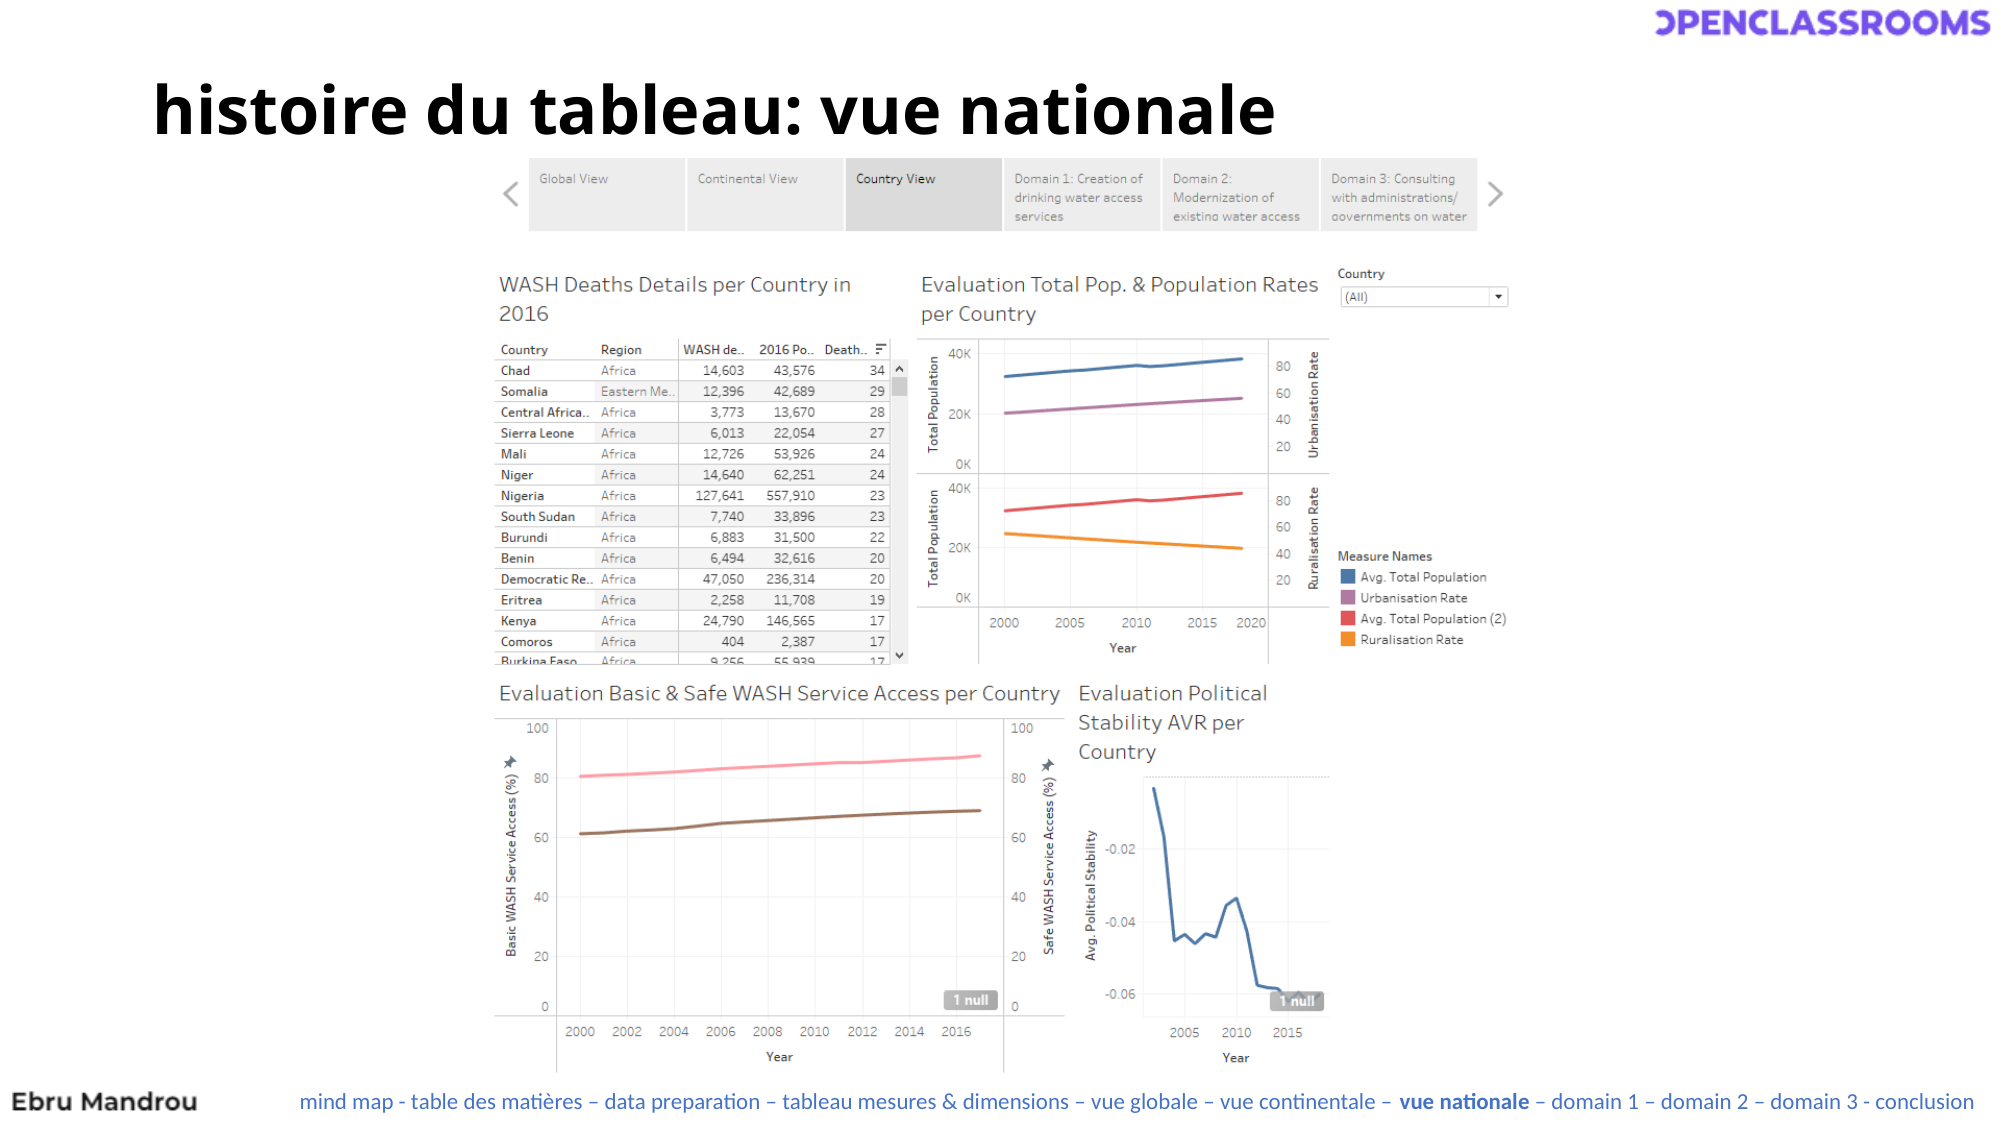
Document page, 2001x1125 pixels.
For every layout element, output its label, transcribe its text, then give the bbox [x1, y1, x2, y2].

picture [0, 1082, 208, 1125]
title histoire du tableau: vue nationale [137, 4, 1863, 222]
text_box mind map - table des matières – data preparation – tableau mesures & dimensions – vue globale – vue continentale – vue nationale – domain 1 – domain 2 – domain 3 - conclusion [274, 1079, 2000, 1122]
picture [1646, 0, 2000, 49]
picture [480, 155, 1520, 1080]
